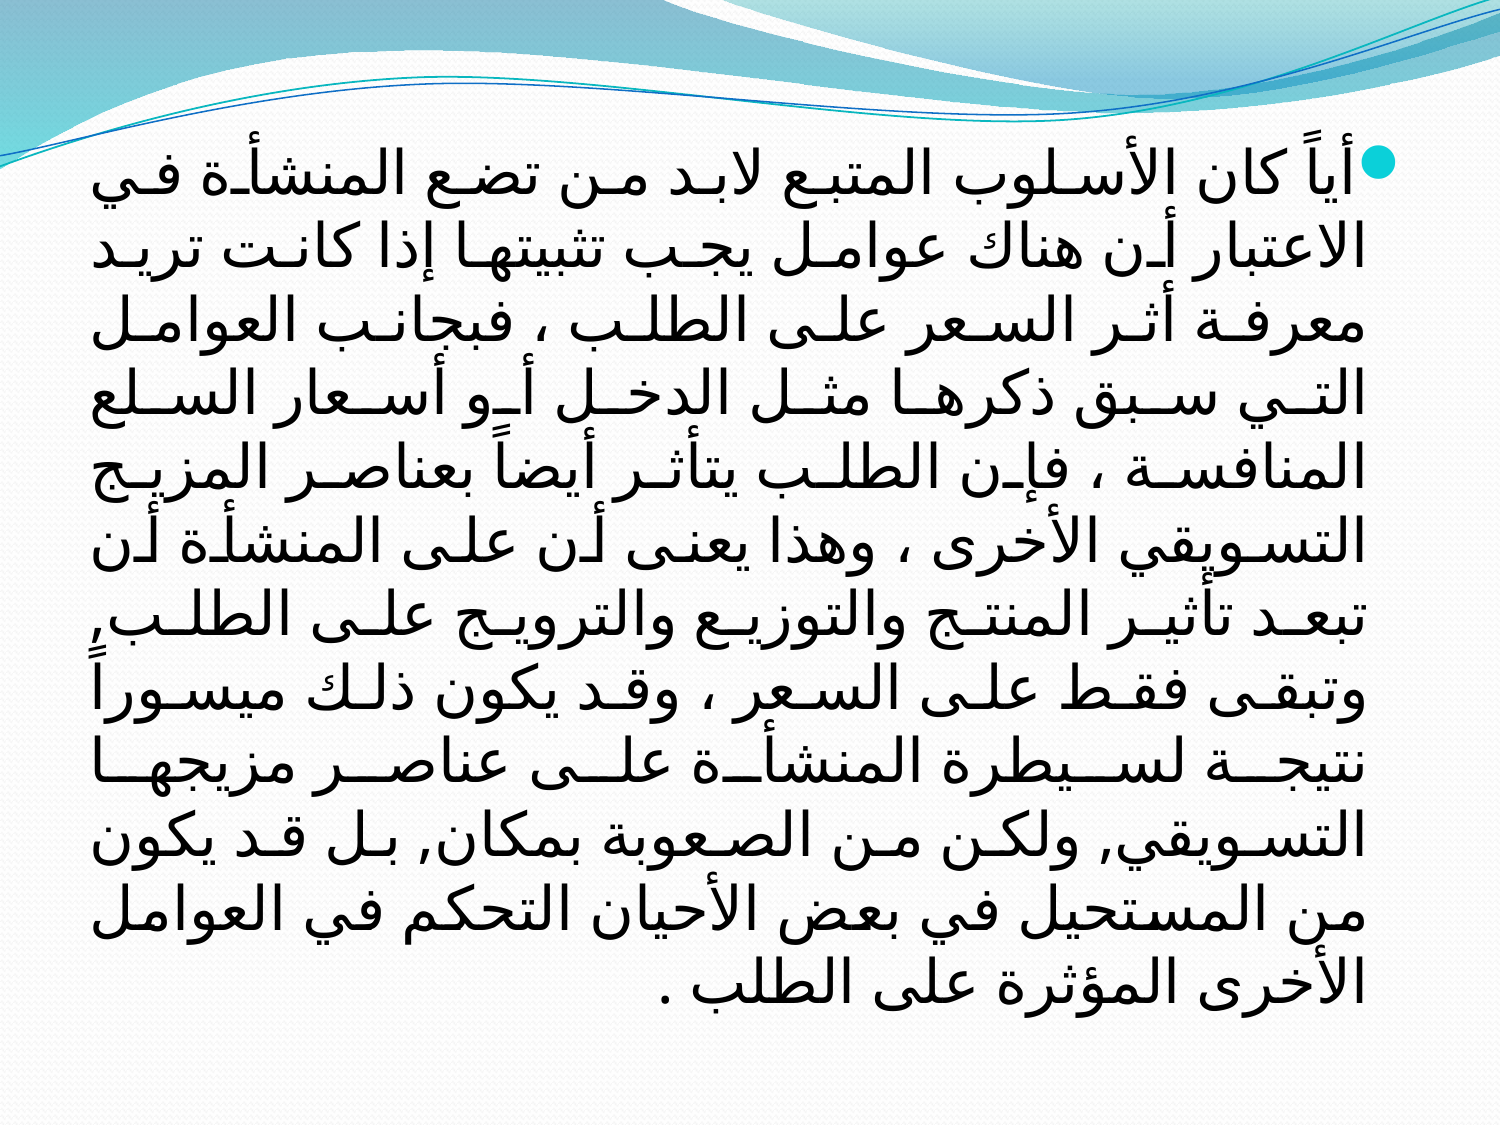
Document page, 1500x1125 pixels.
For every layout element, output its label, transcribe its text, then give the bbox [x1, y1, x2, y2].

list أياً كان الأسلوب المتبع لابد من تضع المنشأة في الاعتبار أن هناك عوامل يجب تثبيتها إذا كانت تريد معرفة أثر السعر على الطلب ، فبجانب العوامل التي سبق ذكرها مثل الدخل أو أسعار السلع المنافسة ، فإن الطلب يتأثر أيضاً بعناصر المزيج التسويقي الأخرى ، وهذا يعنى أن على المنشأة أن تبعد تأثير المنتج والتوزيع والترويج على الطلب, وتبقى فقط على السعر ، وقد يكون ذلك ميسوراً نتيجة لسيطرة المنشأة على عناصر مزيجها التسويقي, ولكن من الصعوبة بمكان, بل قد يكون من المستحيل في بعض الأحيان التحكم في العوامل الأخرى المؤثرة على الطلب . [75, 125, 1425, 1038]
